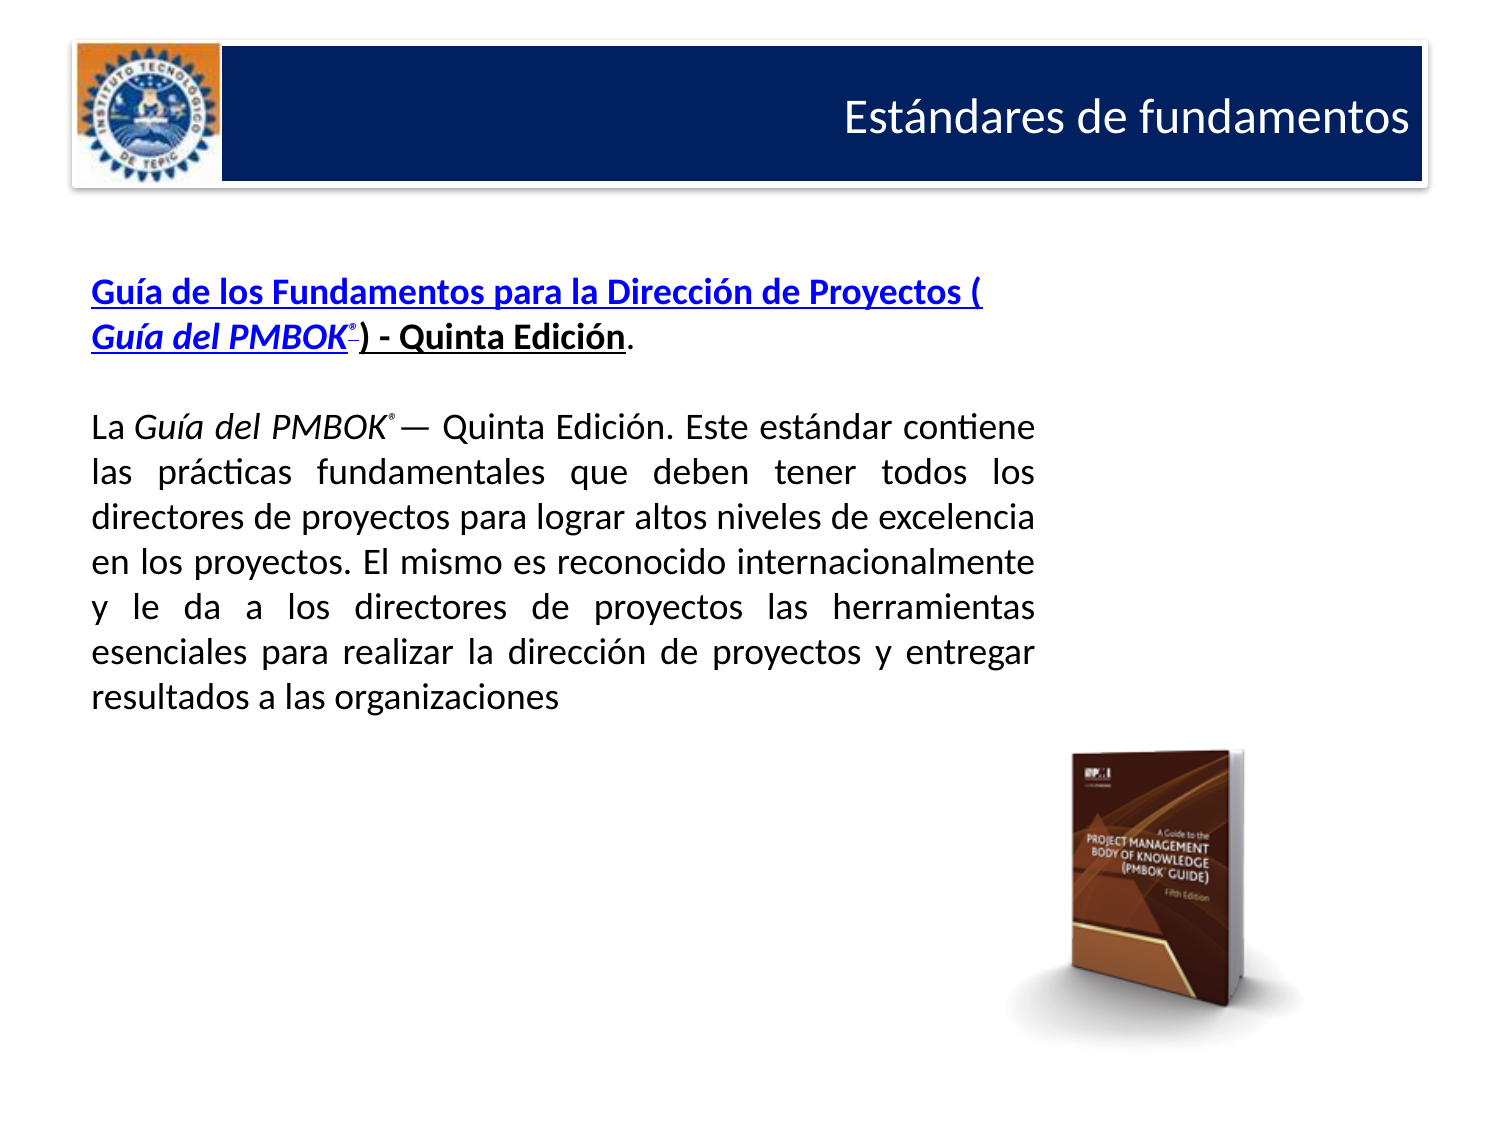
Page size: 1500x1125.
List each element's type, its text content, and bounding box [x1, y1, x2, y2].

title Estándares de fundamentos [72, 40, 1428, 188]
picture [76, 42, 222, 188]
text_box Guía de los Fundamentos para la Dirección de Proyectos (Guía del PMBOK®) - Quinta Edición. La Guía del PMBOK®— Quinta Edición. Este estándar contiene las prácticas fundamentales que deben tener todos los directores de proyectos para lograr altos niveles de excelencia en los proyectos. El mismo es reconocido internacionalmente y le da a los directores de proyectos las herramientas esenciales para realizar la dirección de proyectos y entregar resultados a las organizaciones [76, 259, 1052, 725]
picture [985, 728, 1329, 1061]
